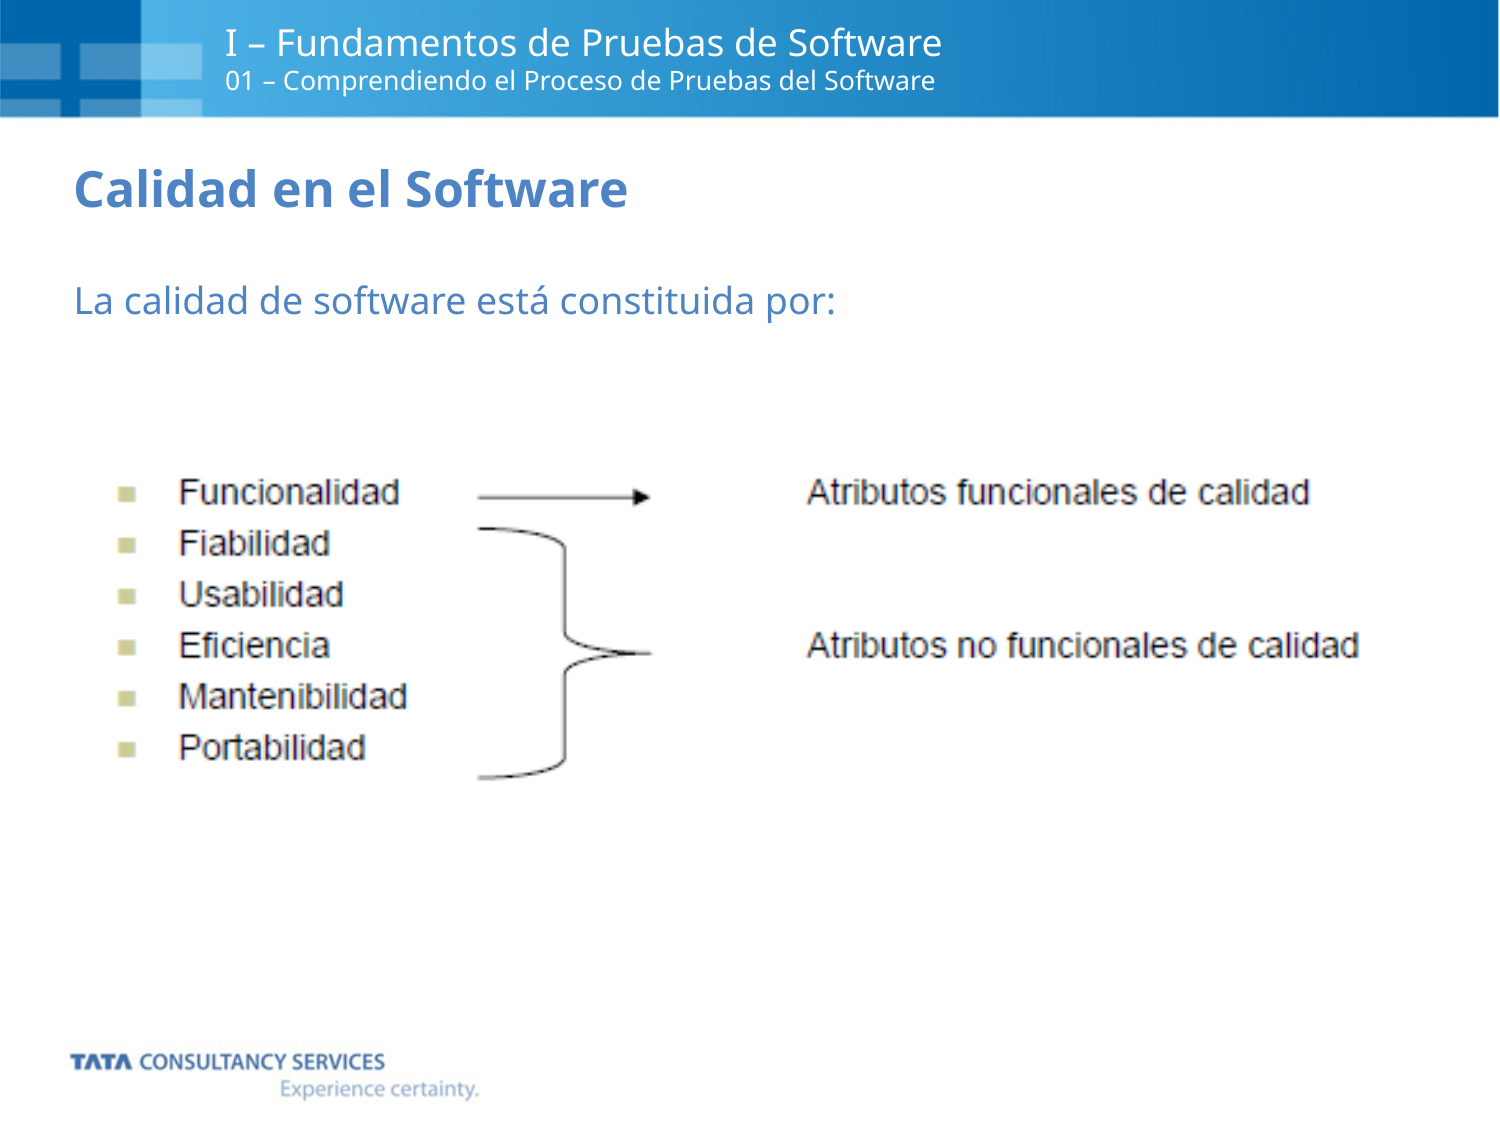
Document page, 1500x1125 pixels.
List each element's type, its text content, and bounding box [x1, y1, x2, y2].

list Calidad en el Software La calidad de software está constituida por: [58, 149, 1443, 300]
picture [0, 0, 1499, 1124]
title I – Fundamentos de Pruebas de Software 01 – Comprendiendo el Proceso de Pruebas del Software [210, 10, 1435, 104]
